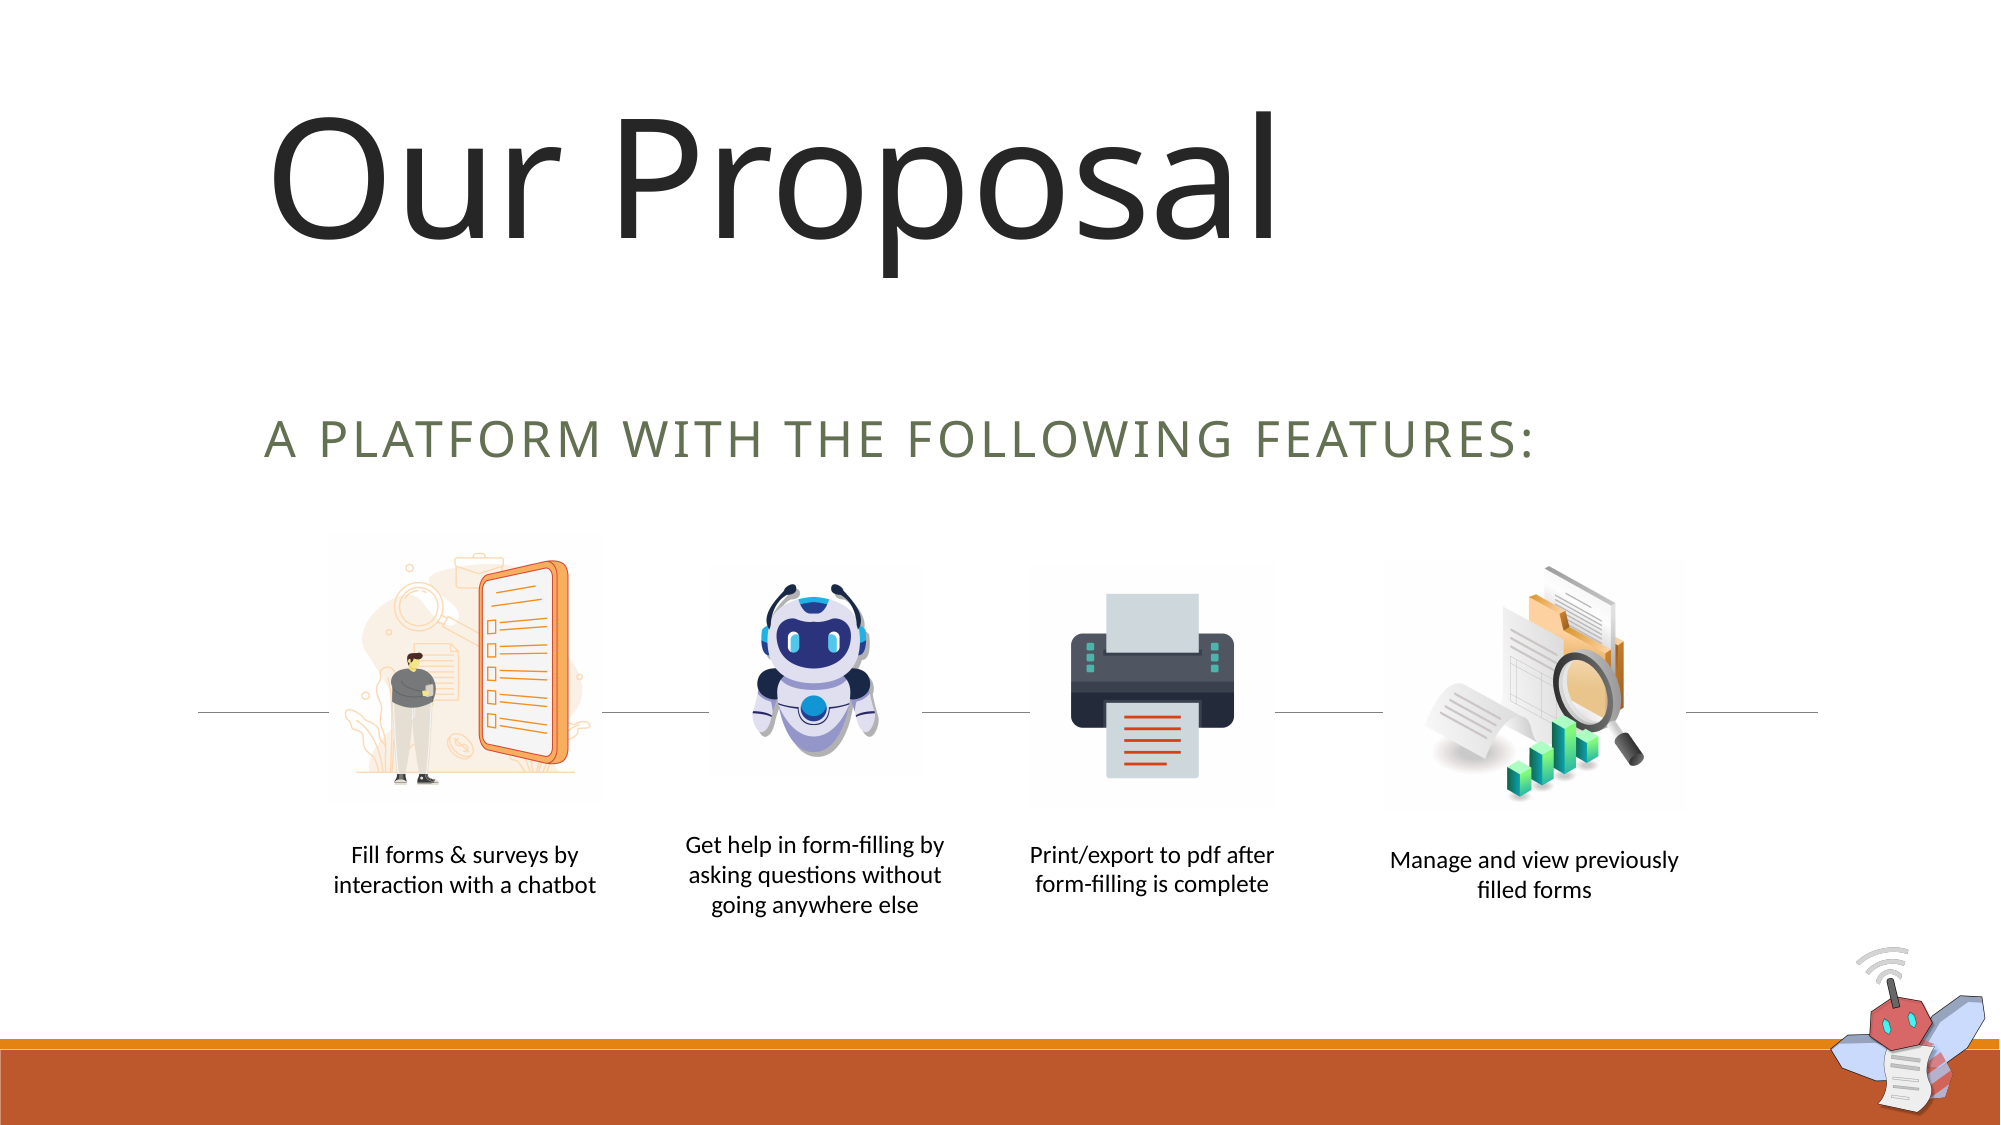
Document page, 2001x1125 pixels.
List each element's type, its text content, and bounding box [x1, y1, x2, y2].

subtitle A platform with the following features: [249, 406, 1750, 679]
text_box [305, 532, 1695, 929]
title Our Proposal [249, 32, 1750, 281]
picture [1826, 930, 2000, 1125]
